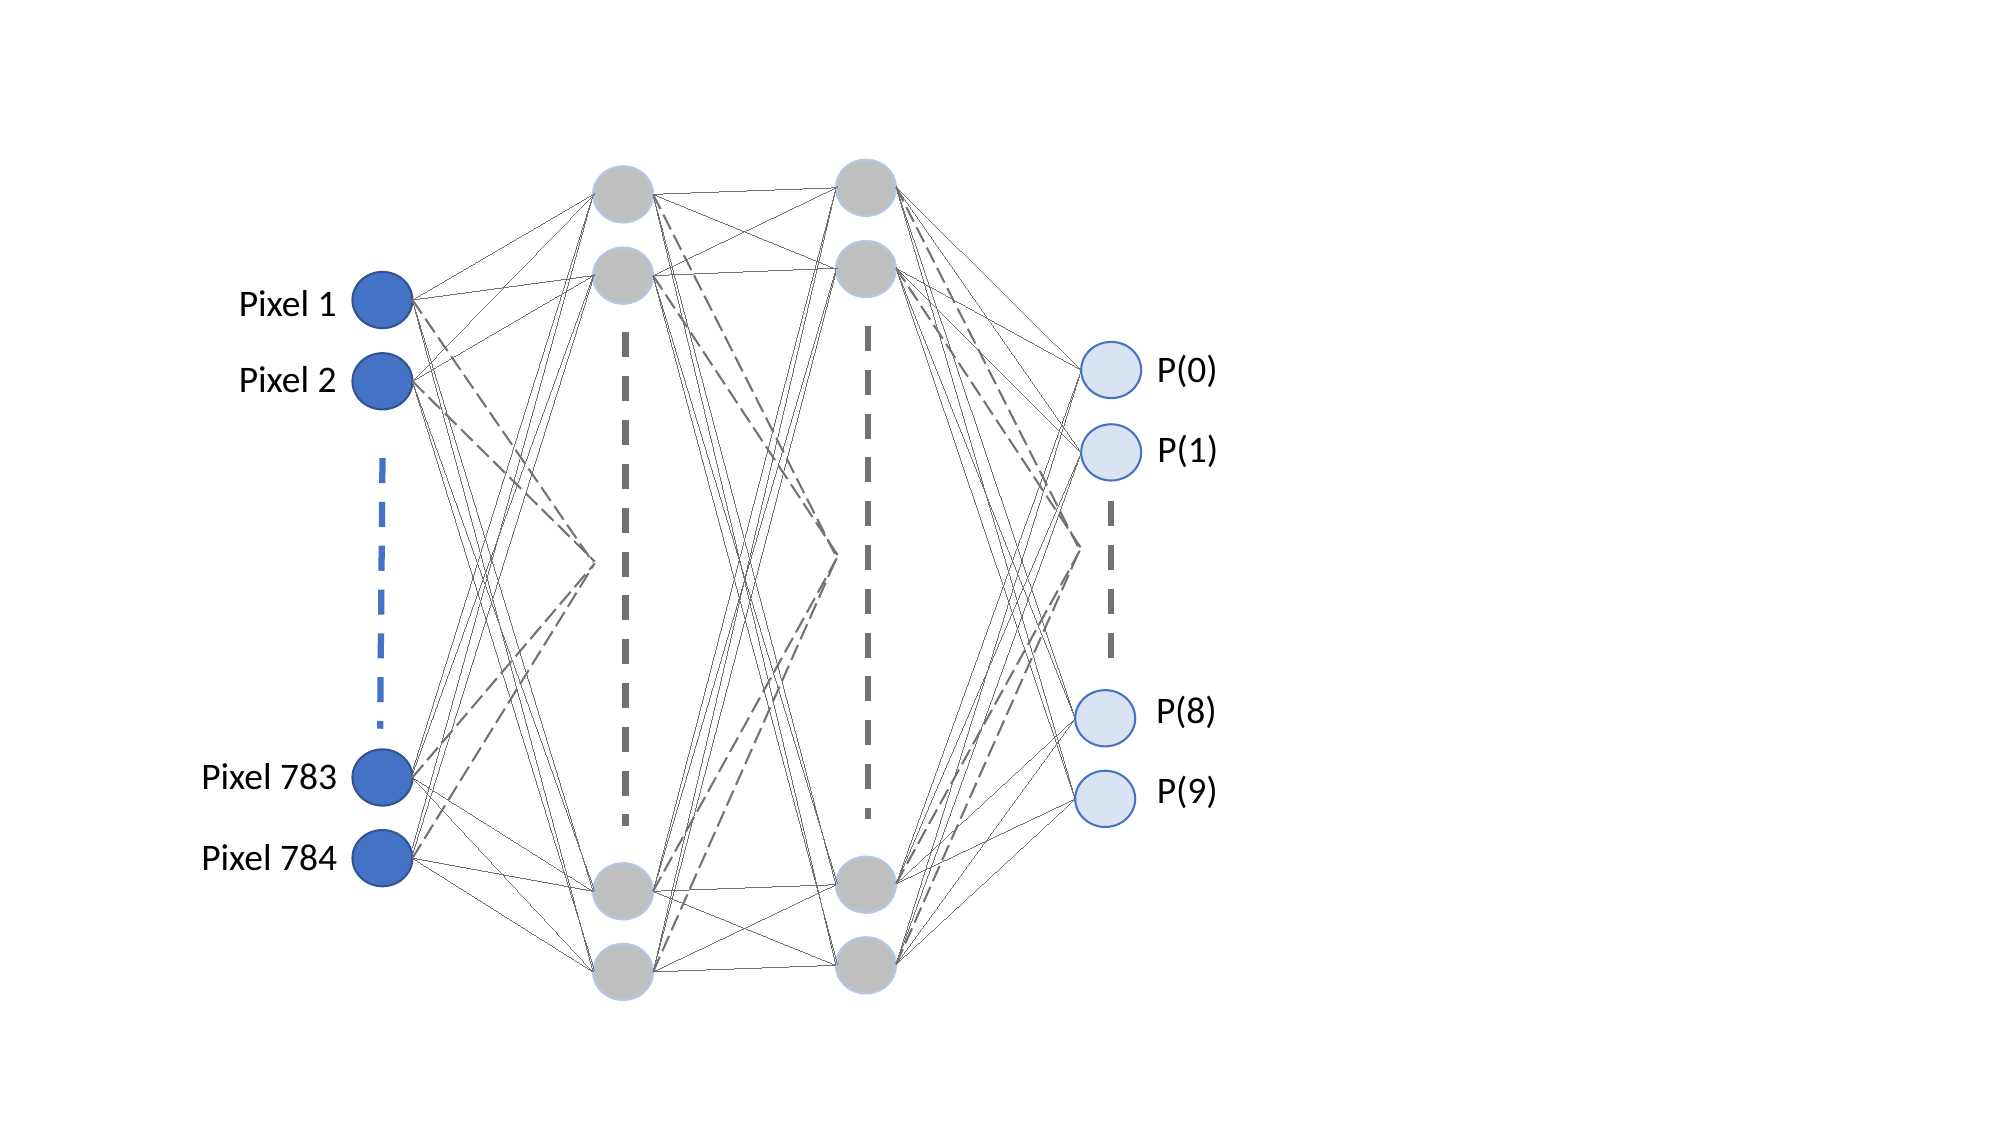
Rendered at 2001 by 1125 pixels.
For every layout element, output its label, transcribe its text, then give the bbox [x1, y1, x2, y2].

text_box Pixel 784 [186, 825, 353, 886]
text_box Pixel 2 [224, 347, 352, 408]
text_box [1082, 423, 1142, 482]
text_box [412, 194, 594, 848]
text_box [412, 892, 594, 972]
text_box [1082, 340, 1142, 400]
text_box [896, 267, 1081, 369]
text_box [353, 828, 412, 888]
text_box [835, 158, 897, 218]
text_box Pixel 783 [186, 744, 353, 805]
text_box [838, 855, 895, 914]
text_box [595, 862, 653, 921]
text_box [838, 239, 895, 299]
text_box P(8) [1141, 678, 1232, 739]
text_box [896, 268, 1076, 369]
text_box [412, 855, 594, 859]
text_box [352, 352, 409, 411]
text_box P(0) [1142, 337, 1233, 398]
text_box P(9) [1142, 758, 1233, 819]
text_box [412, 859, 594, 892]
text_box P(1) [1142, 417, 1234, 478]
text_box Pixel 1 [224, 271, 352, 332]
text_box [353, 748, 412, 807]
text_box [896, 369, 1082, 965]
text_box [595, 246, 653, 305]
text_box [835, 936, 897, 995]
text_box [896, 186, 1076, 267]
text_box [592, 942, 655, 1002]
text_box [1082, 769, 1137, 829]
text_box [592, 165, 653, 224]
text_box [653, 187, 836, 972]
text_box [352, 270, 409, 330]
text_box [412, 848, 594, 855]
text_box [1082, 689, 1137, 748]
